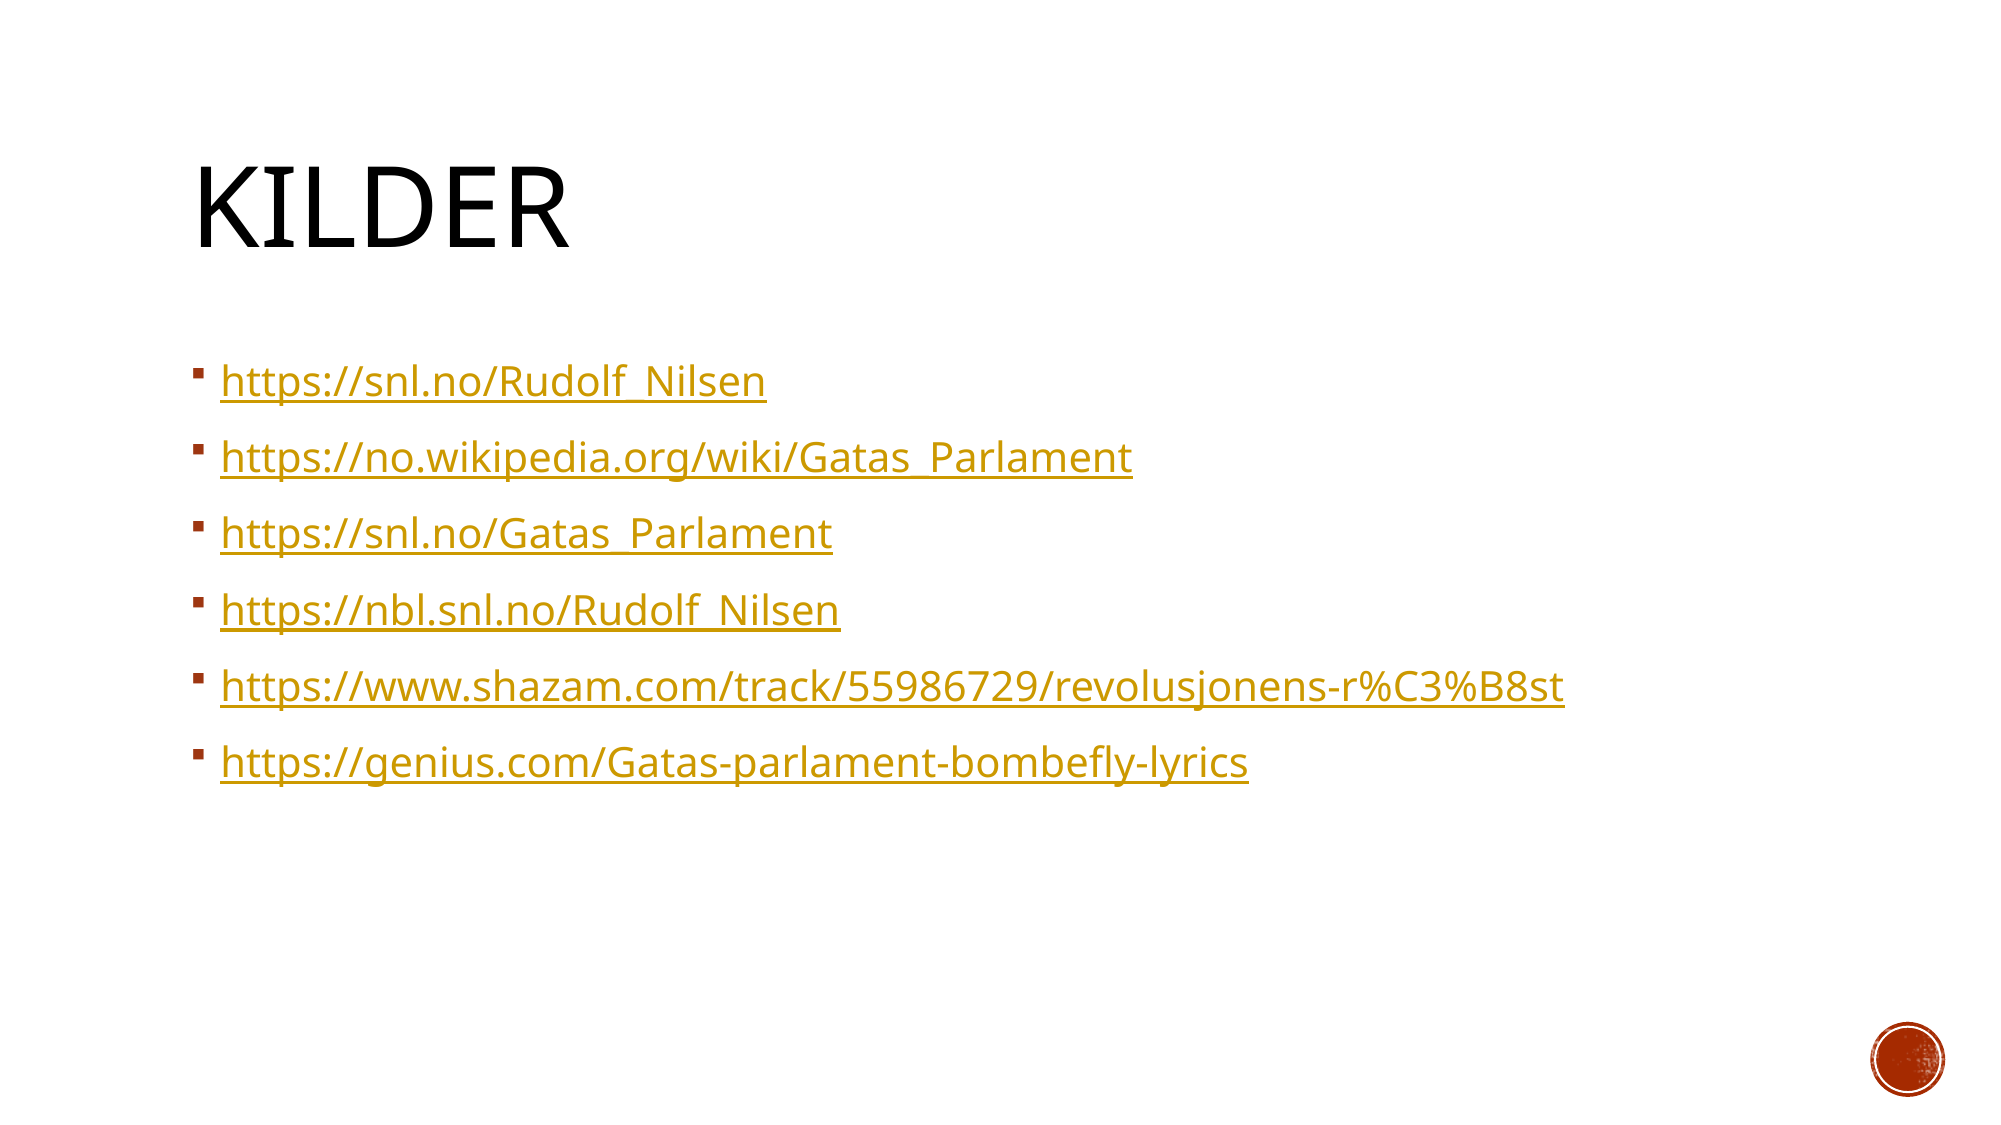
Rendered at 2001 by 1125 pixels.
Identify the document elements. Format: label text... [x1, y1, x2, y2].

title KIlder [175, 79, 1826, 344]
list https://snl.no/Rudolf_Nilsen https://no.wikipedia.org/wiki/Gatas_Parlament https://snl.no/Gatas_Parlament https://nbl.snl.no/Rudolf_Nilsen https://www.shazam.com/track/55986729/revolusjonens-r%C3%B8st https://genius.com/Gatas-parlament-bombefly-lyrics [175, 348, 1826, 1013]
